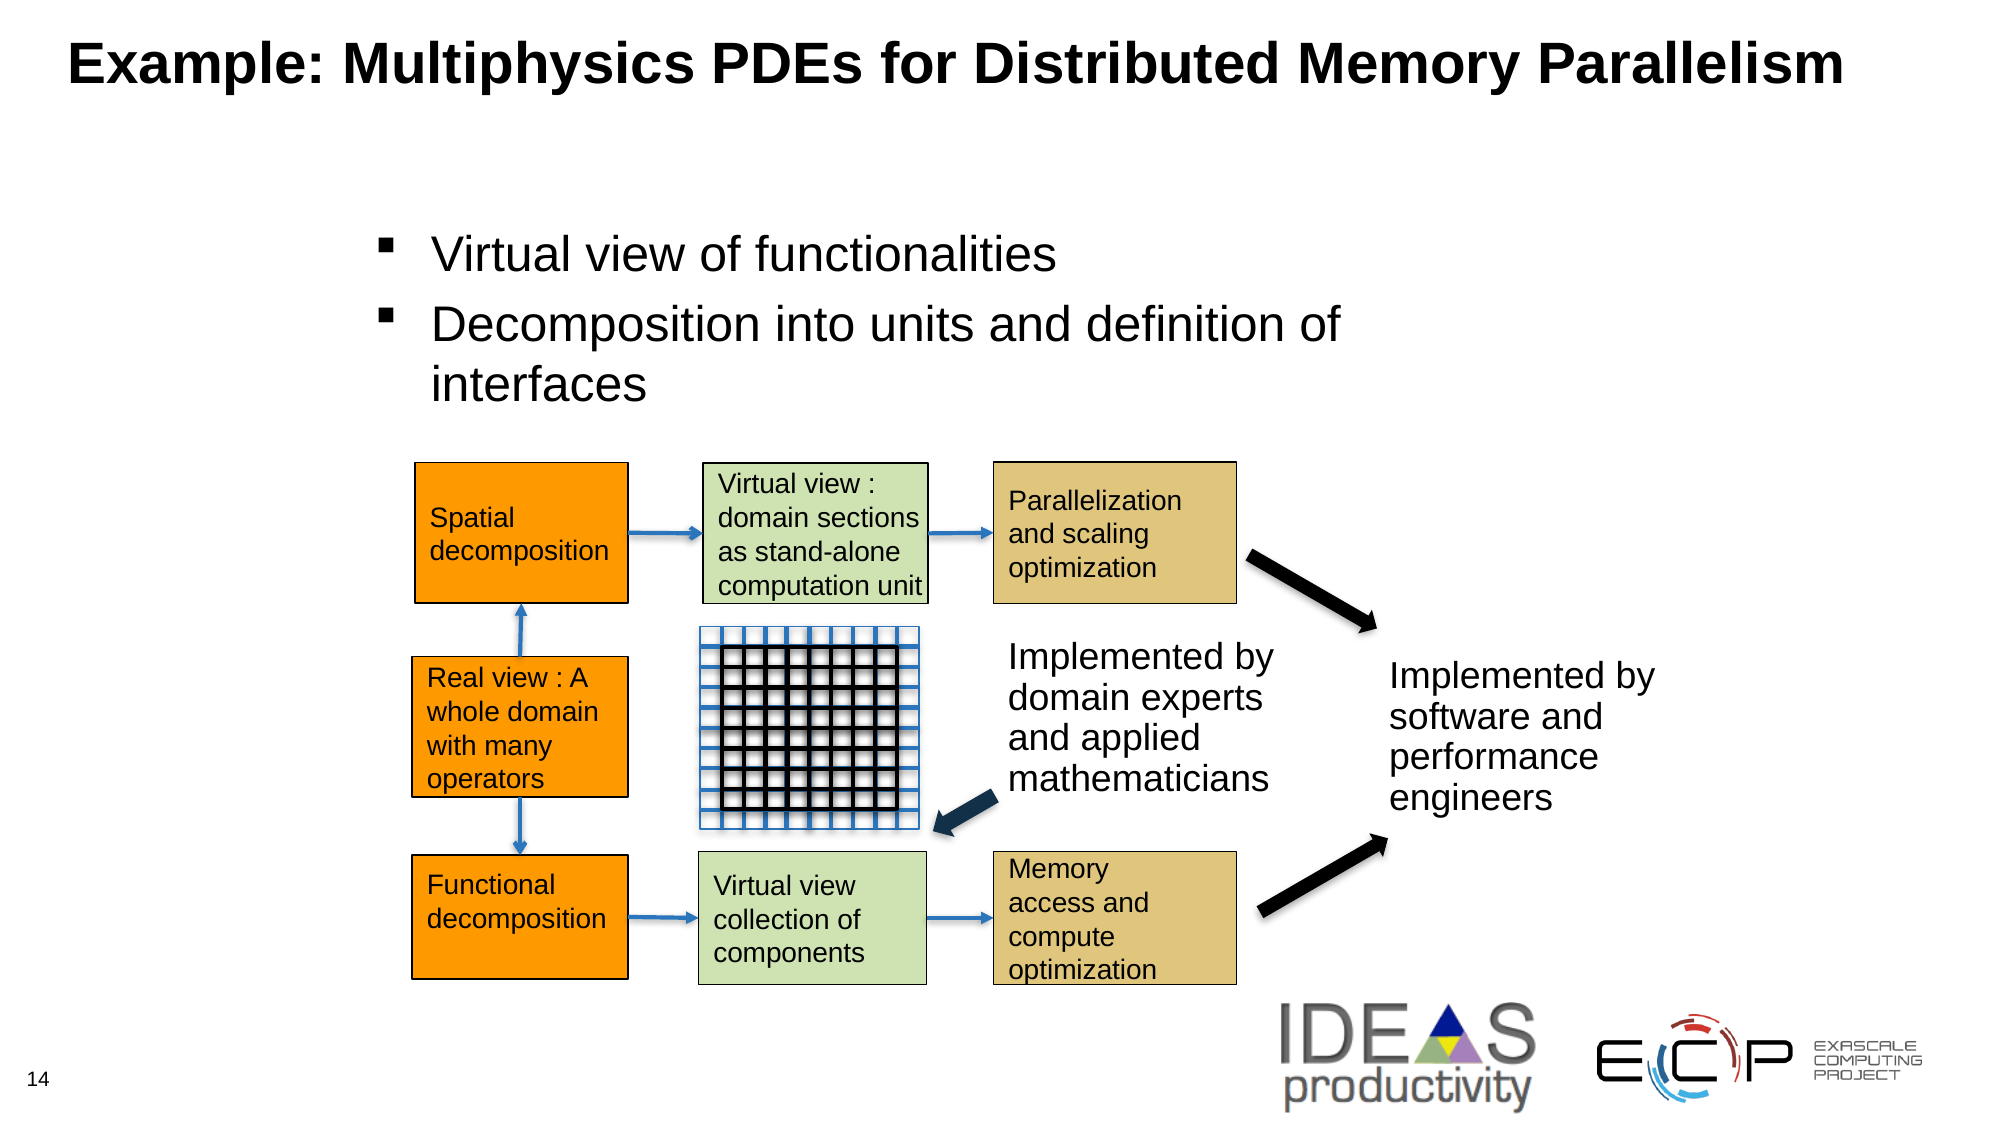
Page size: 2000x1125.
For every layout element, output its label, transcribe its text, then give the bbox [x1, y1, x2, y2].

text_box Virtual view collection of components [698, 851, 925, 985]
text_box [1256, 833, 1388, 919]
title Example: Multiphysics PDEs for Distributed Memory Parallelism [52, 28, 1953, 131]
text_box [932, 788, 999, 837]
text_box Virtual view of functionalities Decomposition into units and definition of interfaces [359, 213, 1555, 422]
text_box Implemented by software and performance engineers [1369, 641, 1676, 833]
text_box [926, 851, 1237, 985]
picture [1597, 1014, 1922, 1103]
text_box [1245, 548, 1377, 634]
text_box Spatial decomposition [414, 462, 628, 604]
text_box Virtual view : domain sections as stand-alone computation unit [703, 462, 925, 604]
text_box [927, 461, 1237, 604]
picture [1280, 1002, 1537, 1114]
text_box Functional decomposition [412, 855, 628, 979]
text_box Real view : A whole domain with many operators [412, 656, 628, 798]
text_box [698, 626, 920, 830]
text_box Implemented by domain experts and applied mathematicians [988, 622, 1305, 814]
